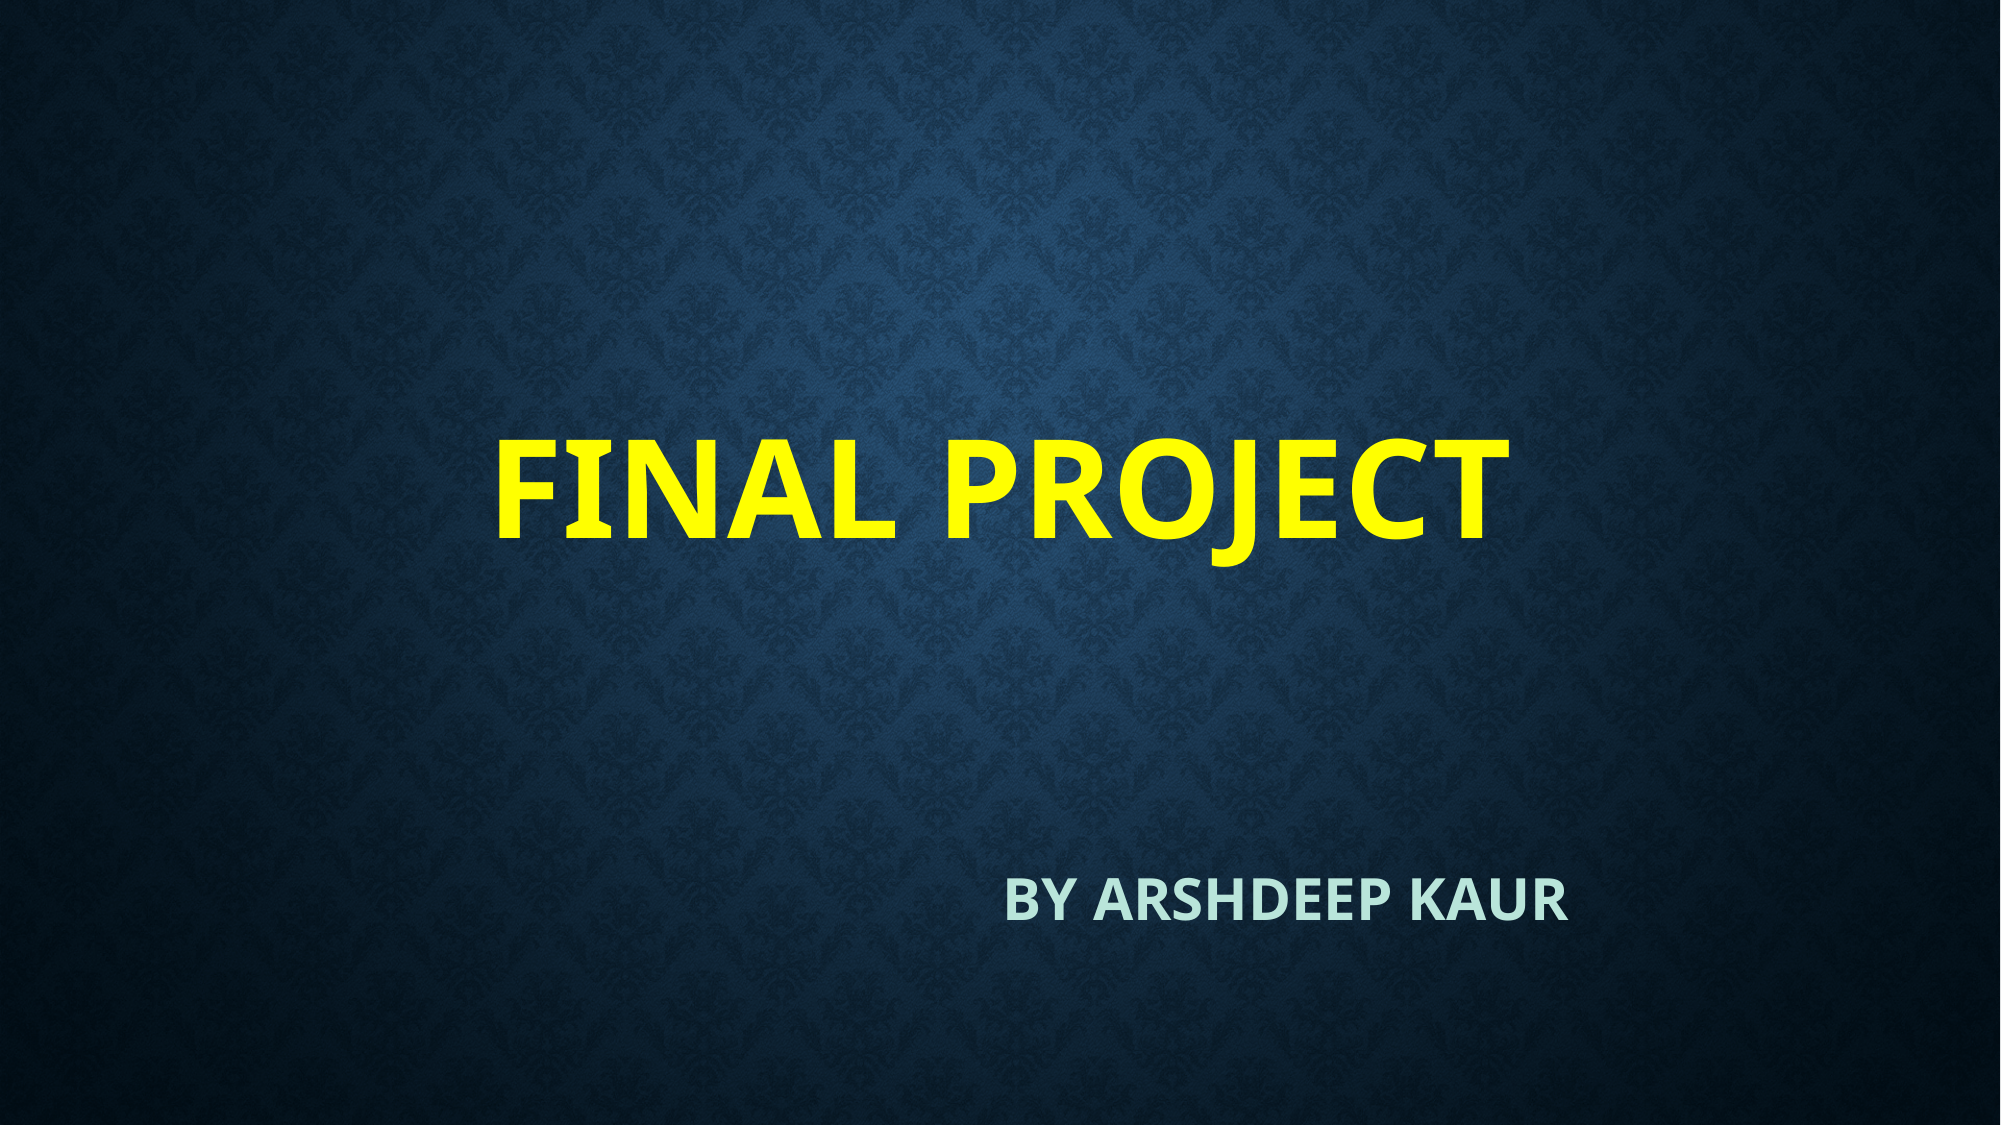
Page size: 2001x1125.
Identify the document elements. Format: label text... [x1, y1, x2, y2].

subtitle BY ARSHDEEP KAUR [261, 840, 1739, 1042]
title FINAL PROJECT [261, 184, 1739, 576]
